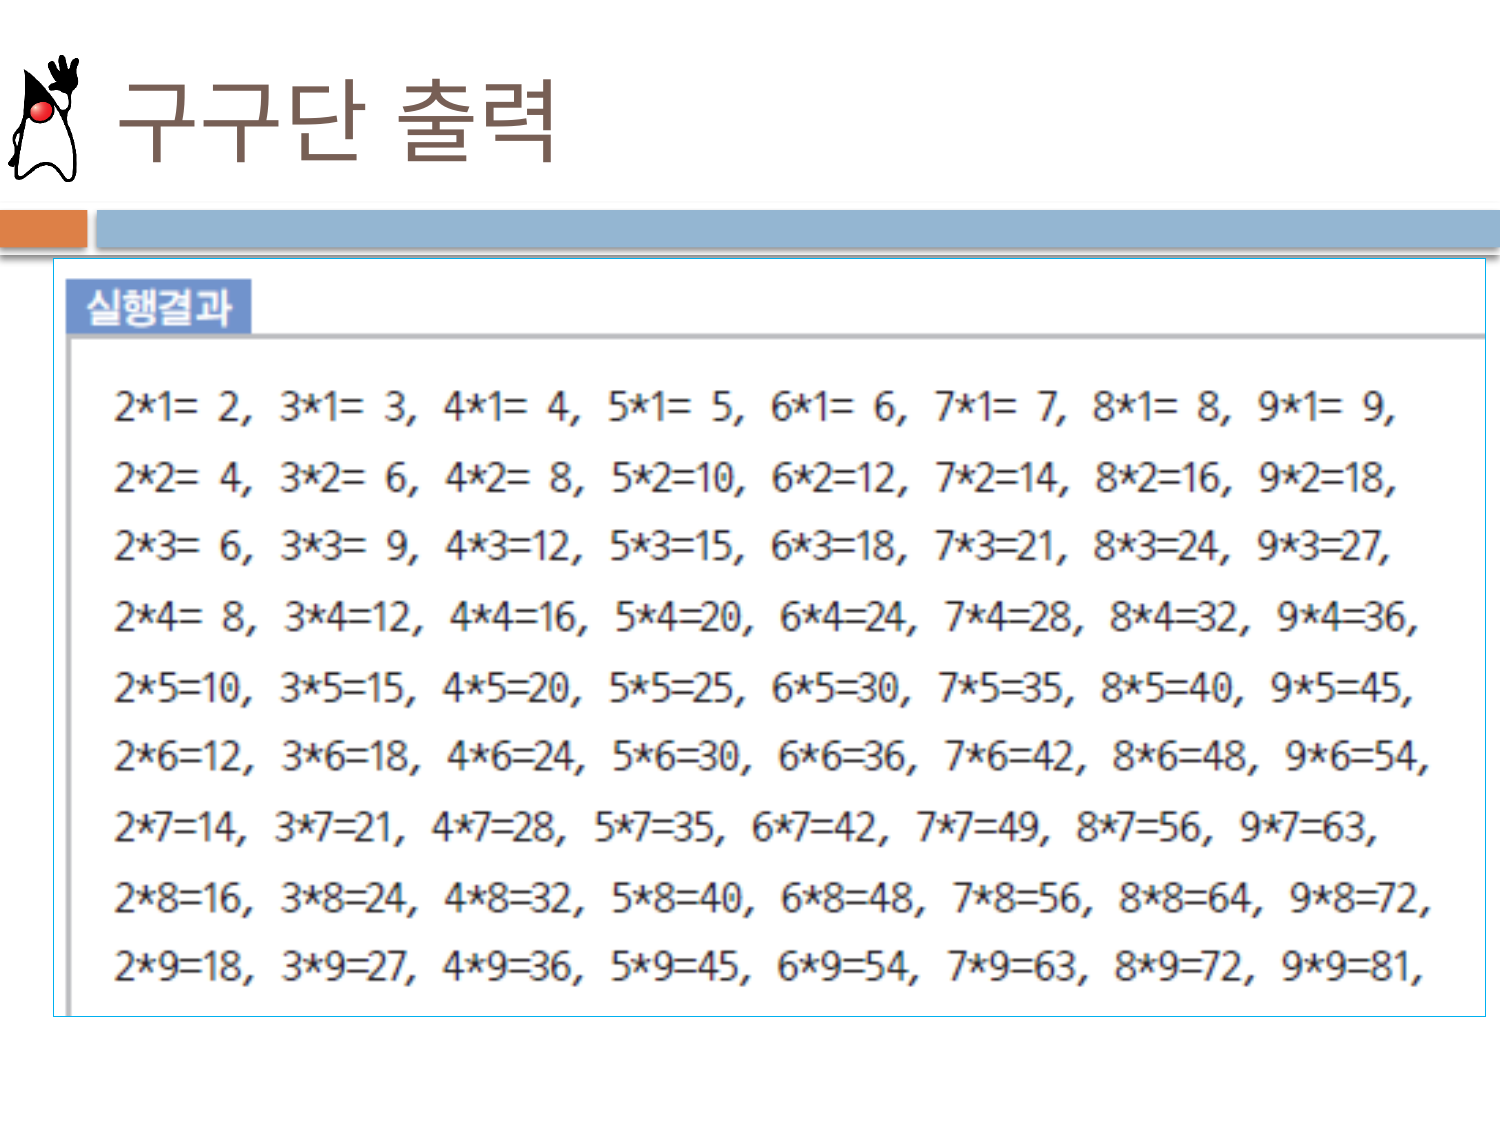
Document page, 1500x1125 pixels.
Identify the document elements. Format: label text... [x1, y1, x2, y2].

picture [8, 55, 79, 182]
title 구구단 출력 [100, 37, 1438, 200]
picture [55, 260, 1484, 1015]
